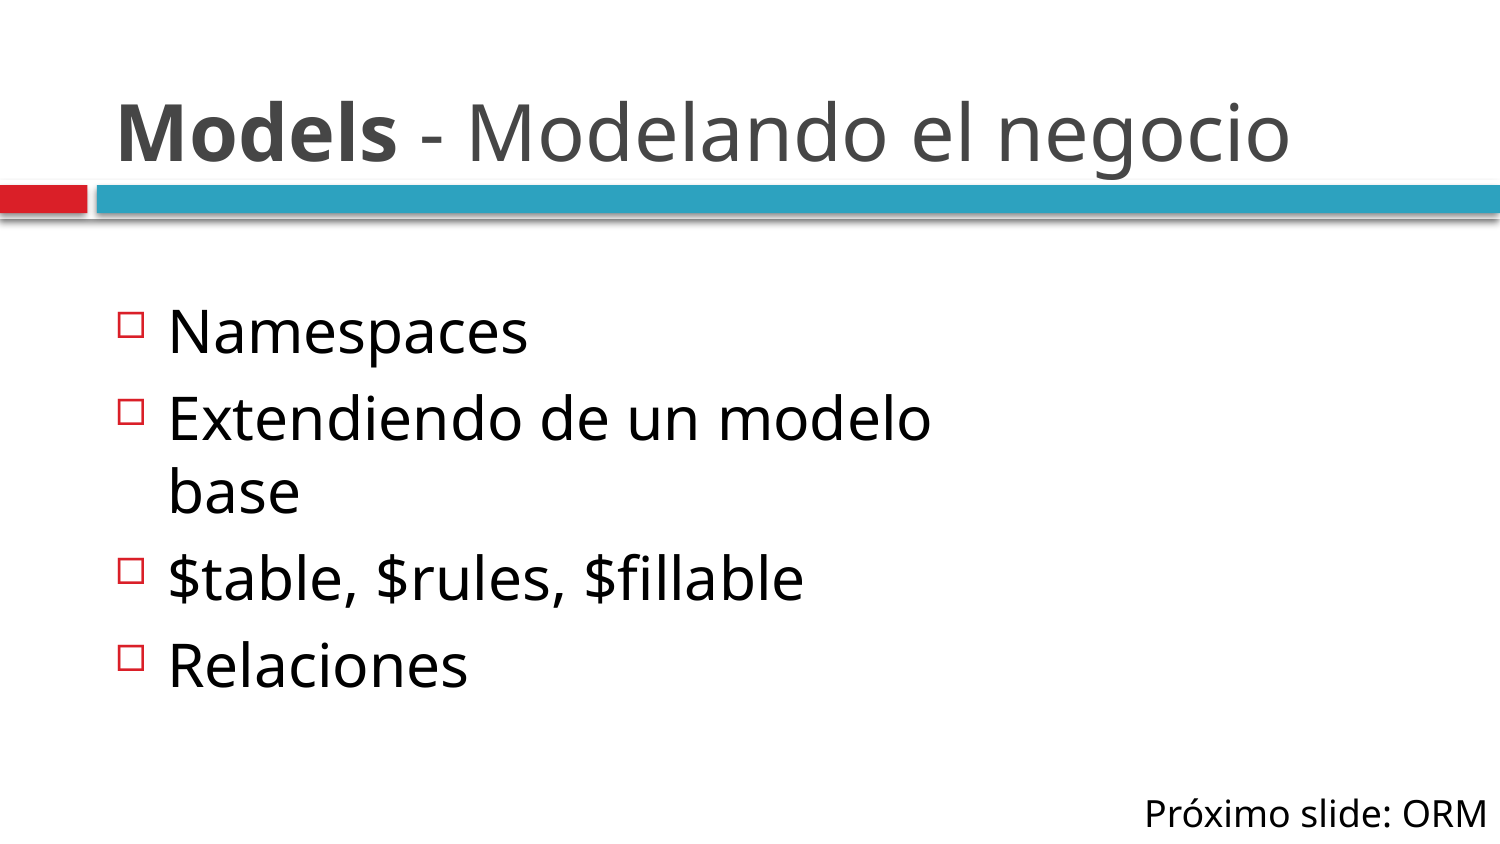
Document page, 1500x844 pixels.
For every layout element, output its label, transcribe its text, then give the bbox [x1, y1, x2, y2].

text_box Próximo slide: ORM [1129, 783, 1500, 843]
title Models - Modelando el negocio [99, 19, 1438, 185]
list Namespaces Extendiendo de un modelo base $table, $rules, $fillable Relaciones [99, 285, 1088, 822]
